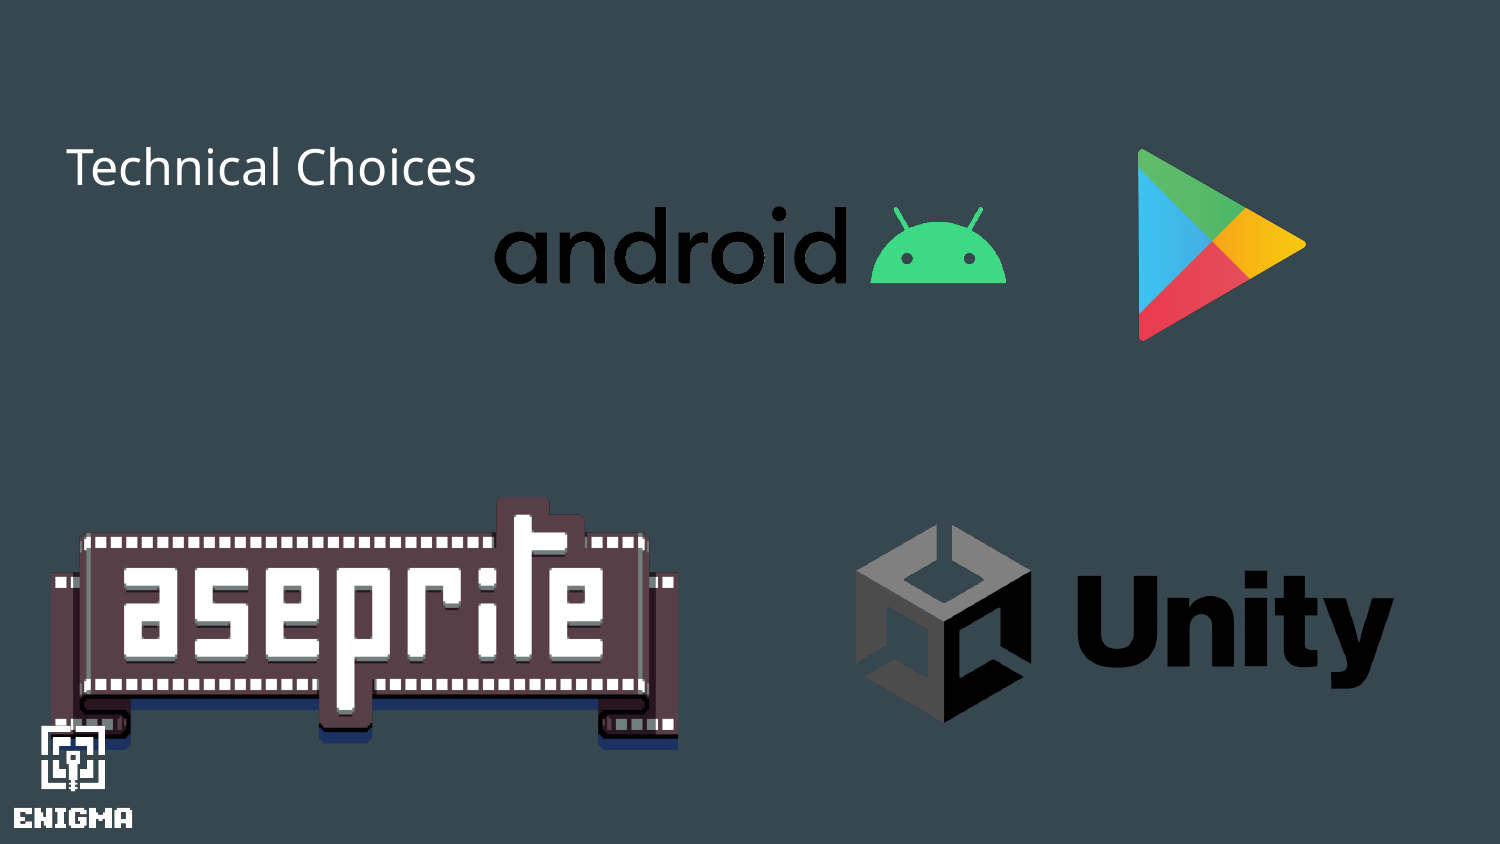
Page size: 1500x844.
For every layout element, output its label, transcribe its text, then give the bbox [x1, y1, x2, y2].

title Technical Choices [51, 91, 512, 216]
picture [0, 496, 678, 844]
picture [1138, 148, 1307, 342]
picture [480, 146, 1019, 344]
picture [855, 524, 1394, 723]
